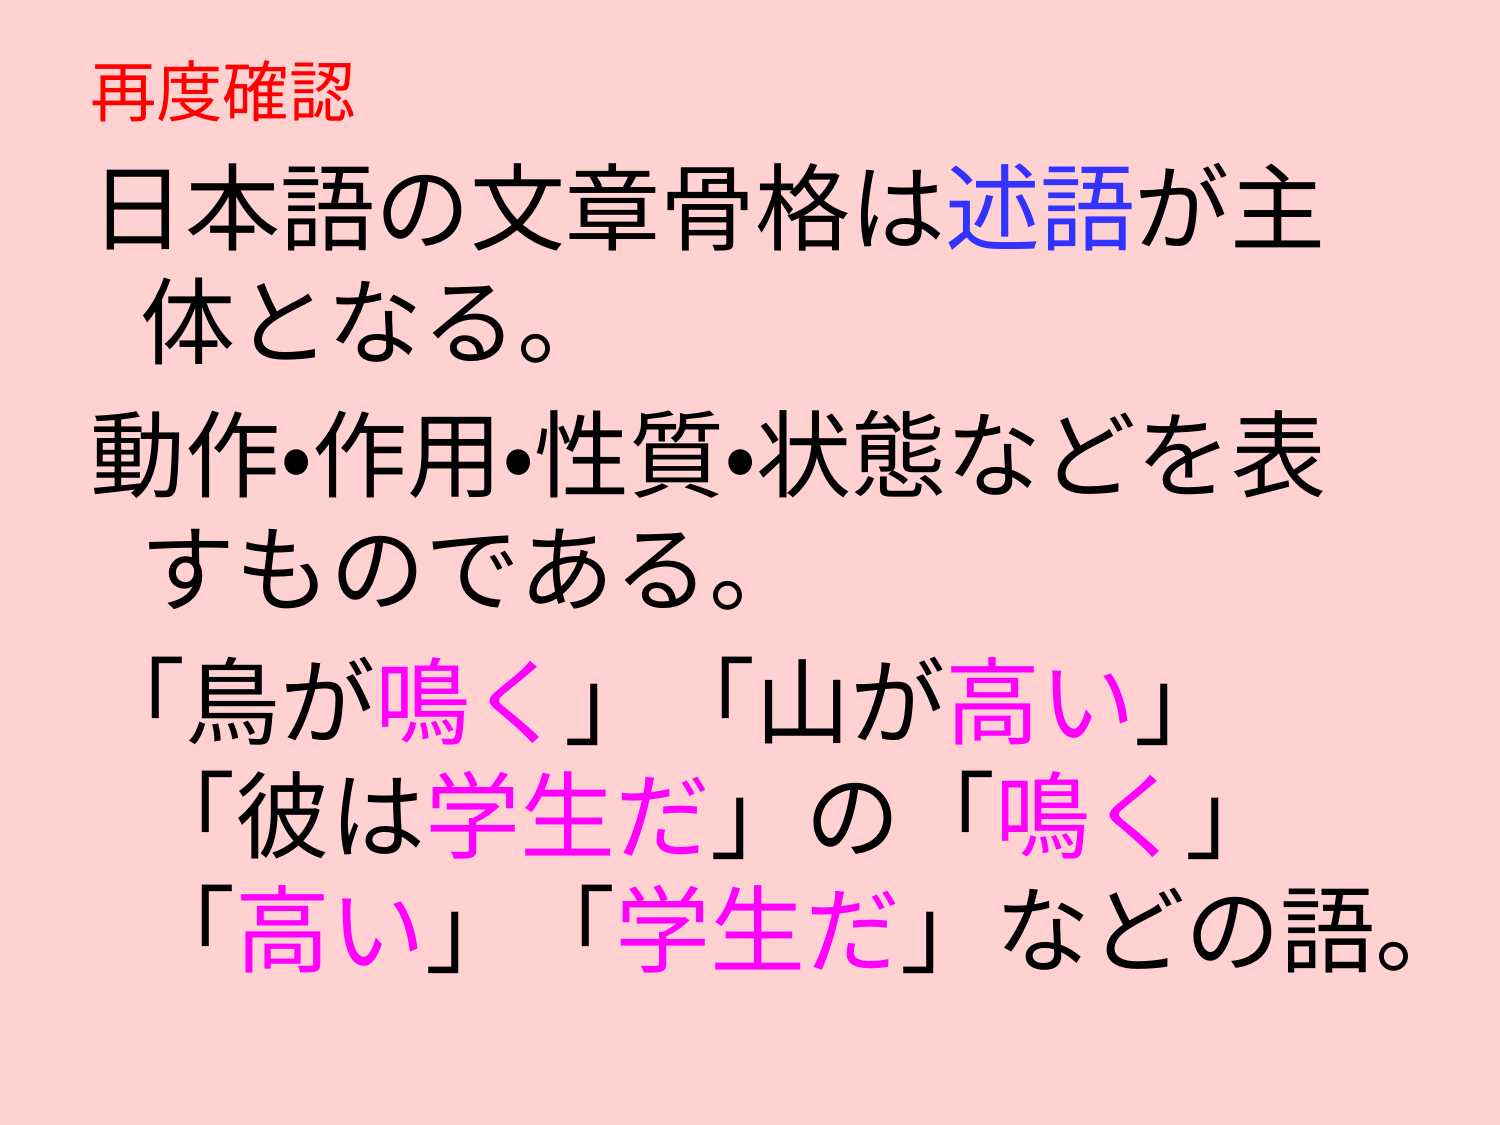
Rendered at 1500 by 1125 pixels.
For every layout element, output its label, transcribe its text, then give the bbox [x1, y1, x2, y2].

list 再度確認 日本語の文章骨格は述語が主体となる。 動作・作用・性質・状態などを表すものである。 「鳥が鳴く」「山が高い」「彼は学生だ」の「鳴く」「高い」「学生だ」などの語。 [75, 42, 1425, 1005]
